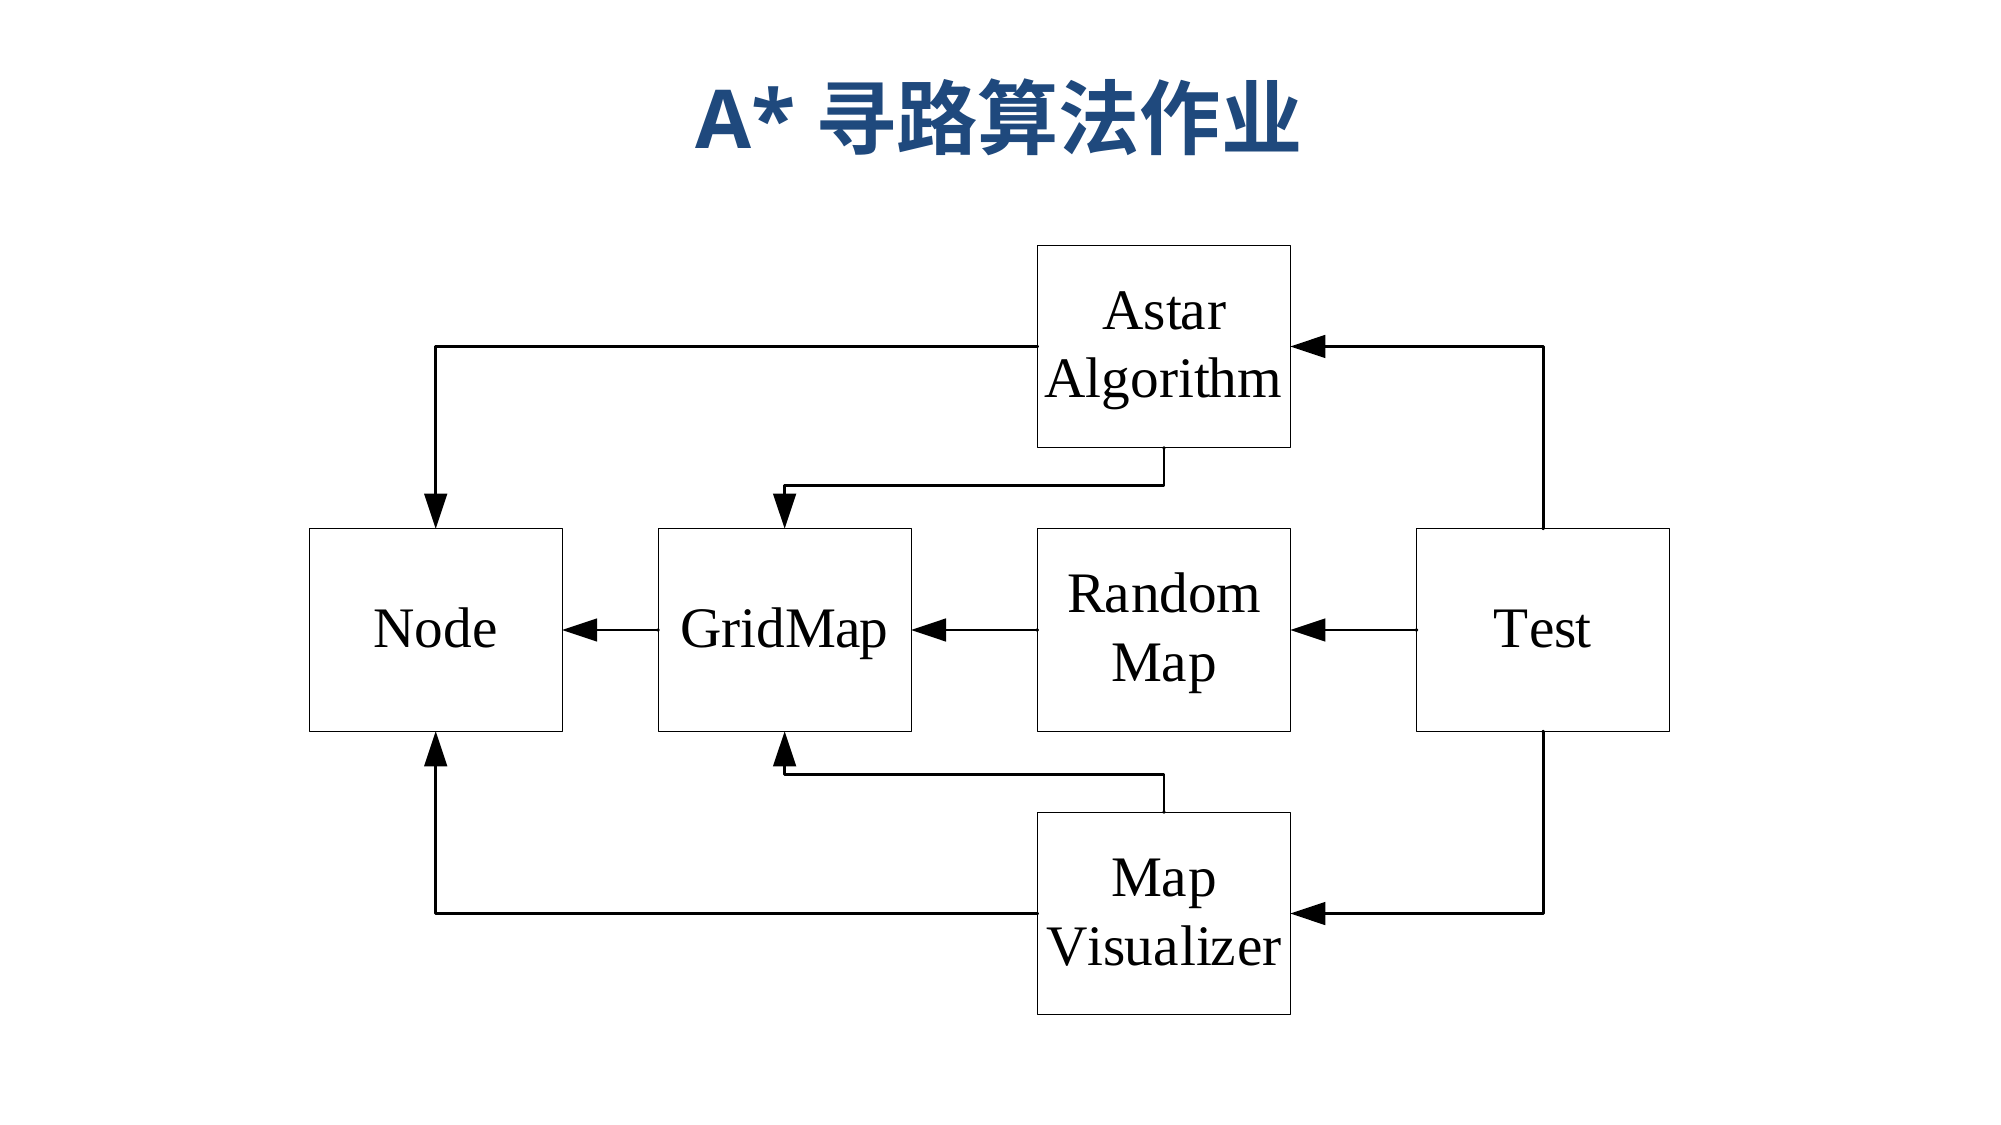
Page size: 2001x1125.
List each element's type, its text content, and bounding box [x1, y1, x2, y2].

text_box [303, 239, 1673, 1018]
title A*寻路算法作业 [99, 20, 1898, 173]
